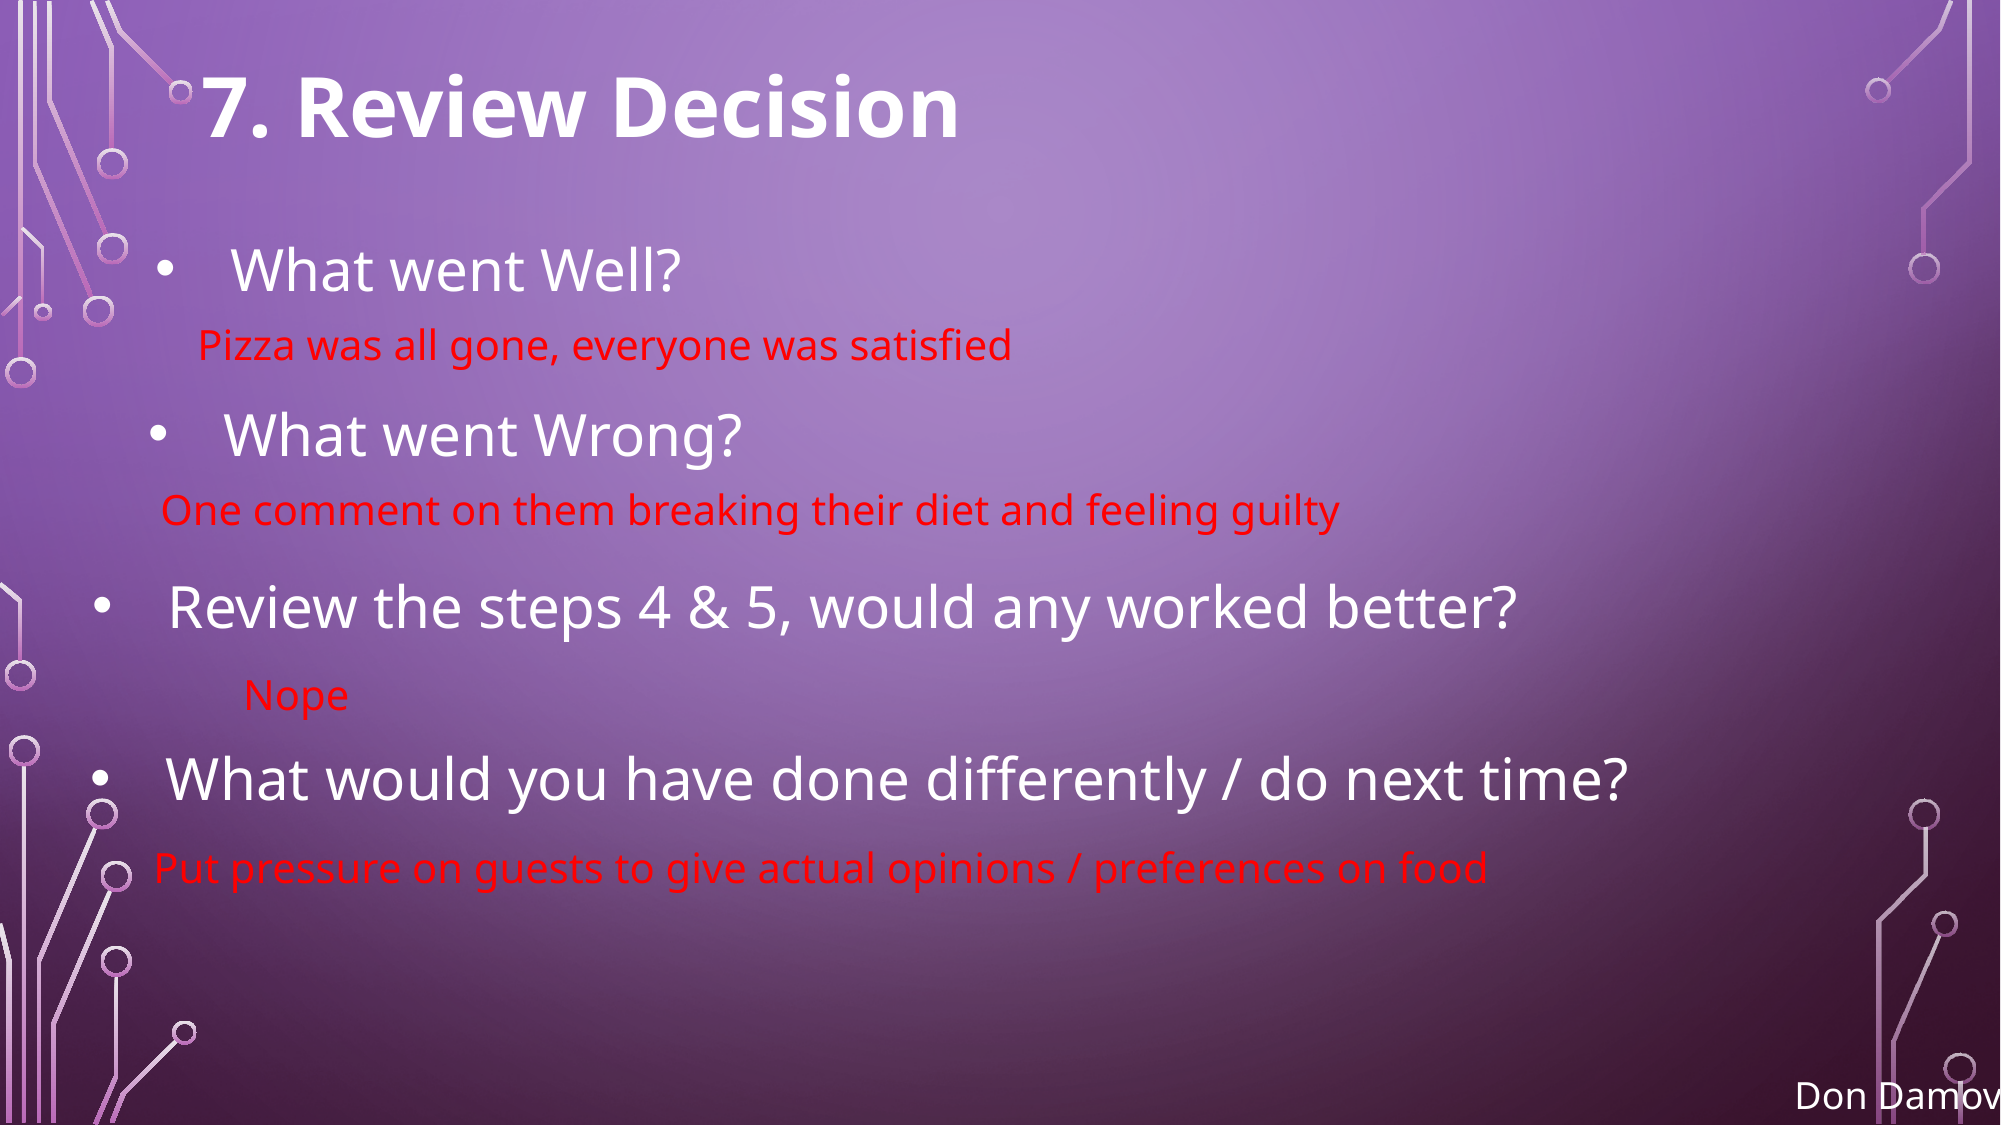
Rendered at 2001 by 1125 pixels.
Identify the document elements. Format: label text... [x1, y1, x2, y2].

text_box One comment on them breaking their diet and feeling guilty [145, 476, 1366, 541]
text_box 7. Review Decision [186, 47, 978, 162]
text_box Don Damov [1779, 1064, 2000, 1125]
text_box What went Wrong? [133, 390, 757, 475]
text_box Nope [228, 661, 365, 727]
text_box Review the steps 4 & 5, would any worked better? [78, 562, 1534, 648]
text_box What went Well? [140, 225, 697, 311]
text_box Put pressure on guests to give actual opinions / preferences on food [138, 833, 1504, 899]
text_box What would you have done differently / do next time? [76, 734, 1644, 820]
text_box Pizza was all gone, everyone was satisfied [182, 311, 1029, 376]
